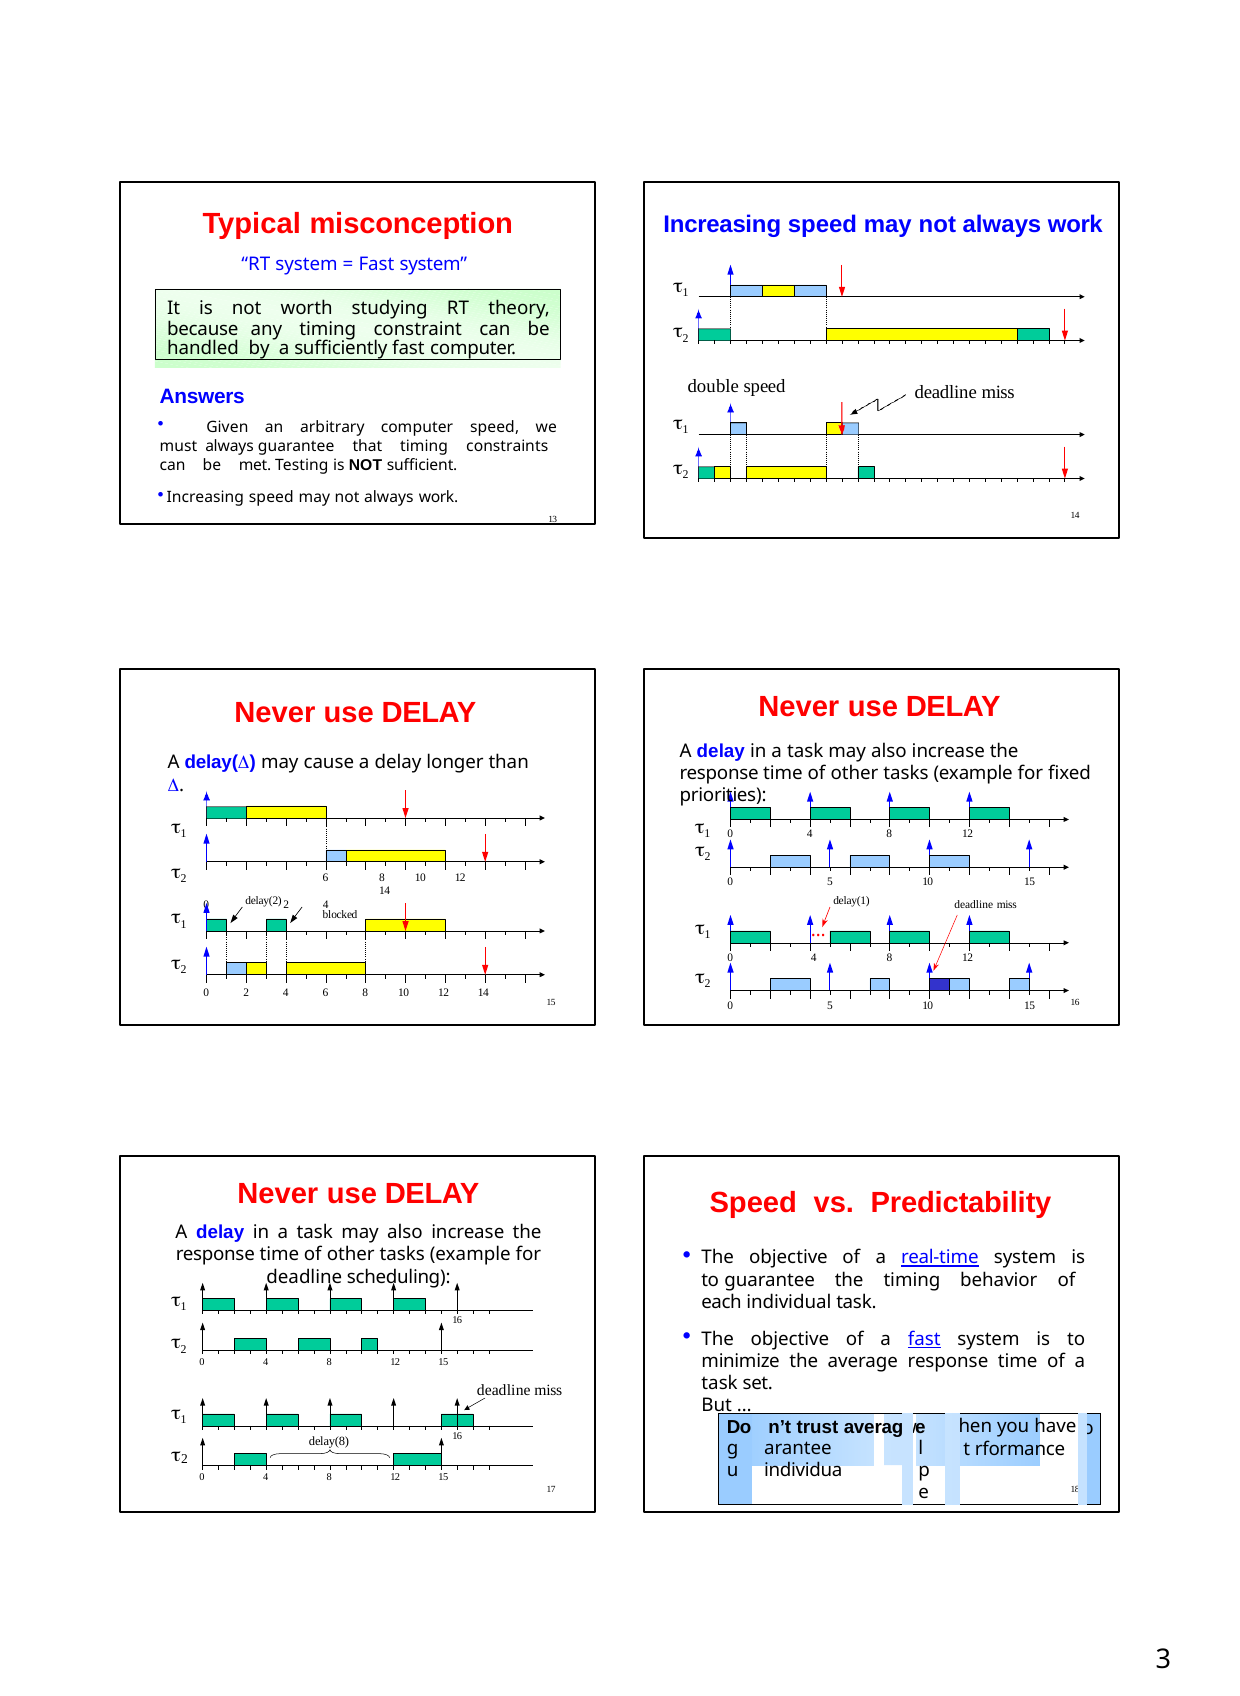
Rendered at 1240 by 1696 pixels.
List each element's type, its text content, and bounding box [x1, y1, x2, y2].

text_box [526, 902, 546, 978]
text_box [735, 1413, 1040, 1466]
text_box Typical misconception “RT system = Fast system” Answers Given an arbitrary computer speed, we must always guarantee that timing constraints can be met. Testing is NOT sufficient. Increasing speed may not always work. 13 [119, 182, 596, 525]
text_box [695, 264, 1085, 483]
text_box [727, 791, 768, 818]
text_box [769, 791, 1033, 868]
text_box [643, 182, 1120, 539]
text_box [1033, 791, 1070, 871]
text_box [119, 669, 596, 1026]
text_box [203, 902, 526, 984]
text_box [643, 669, 1120, 1026]
text_box [643, 1156, 1120, 1513]
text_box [727, 818, 771, 876]
text_box [119, 1156, 596, 1513]
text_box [727, 914, 1050, 1000]
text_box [461, 1282, 534, 1351]
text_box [199, 1309, 490, 1355]
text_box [199, 1282, 262, 1309]
slide_number 10 [1153, 1645, 1195, 1696]
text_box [154, 288, 561, 369]
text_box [1031, 818, 1050, 876]
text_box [727, 906, 1070, 994]
picture [849, 394, 907, 416]
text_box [203, 789, 546, 871]
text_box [263, 1282, 461, 1308]
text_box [199, 1397, 534, 1471]
